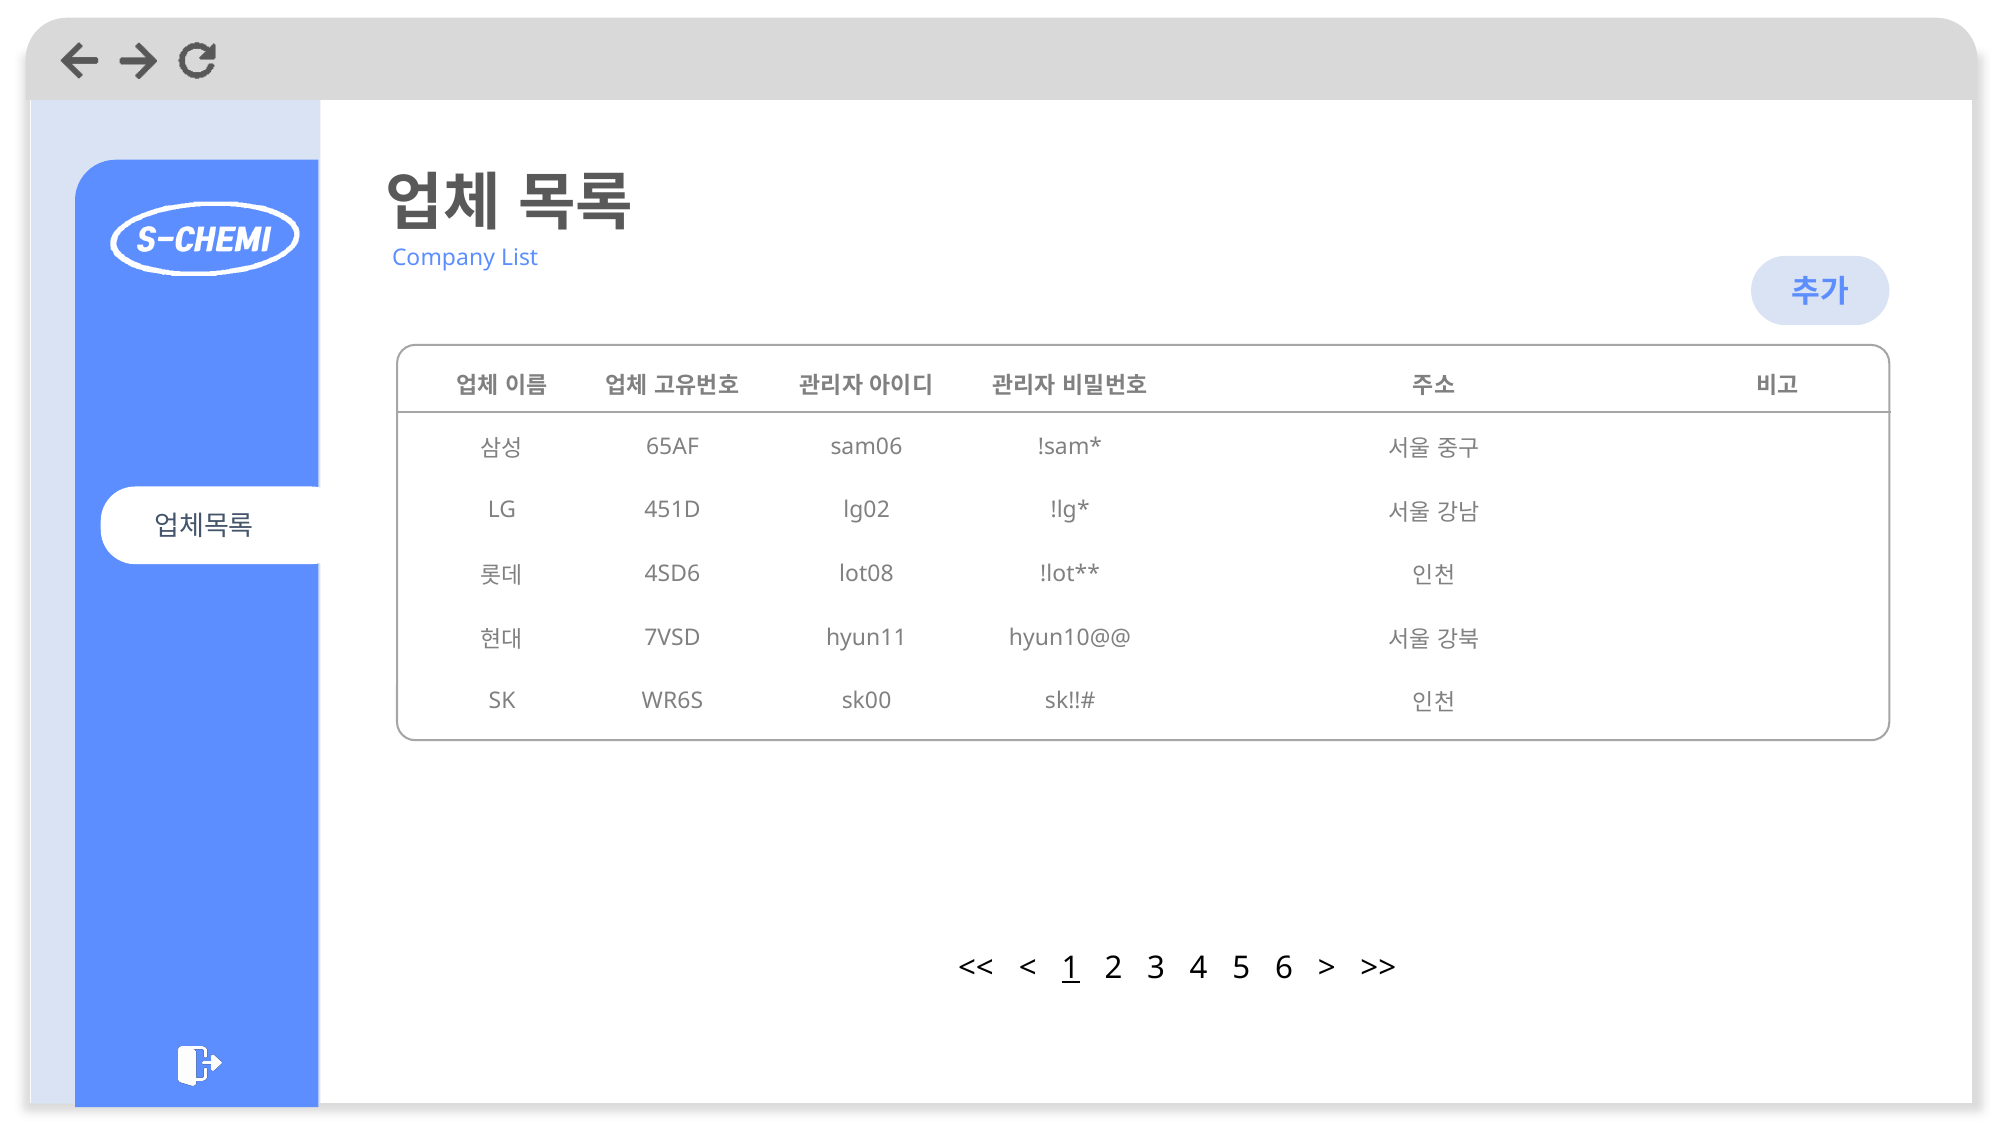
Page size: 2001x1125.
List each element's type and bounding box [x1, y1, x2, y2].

text_box [25, 17, 1978, 1108]
picture [178, 1046, 222, 1086]
